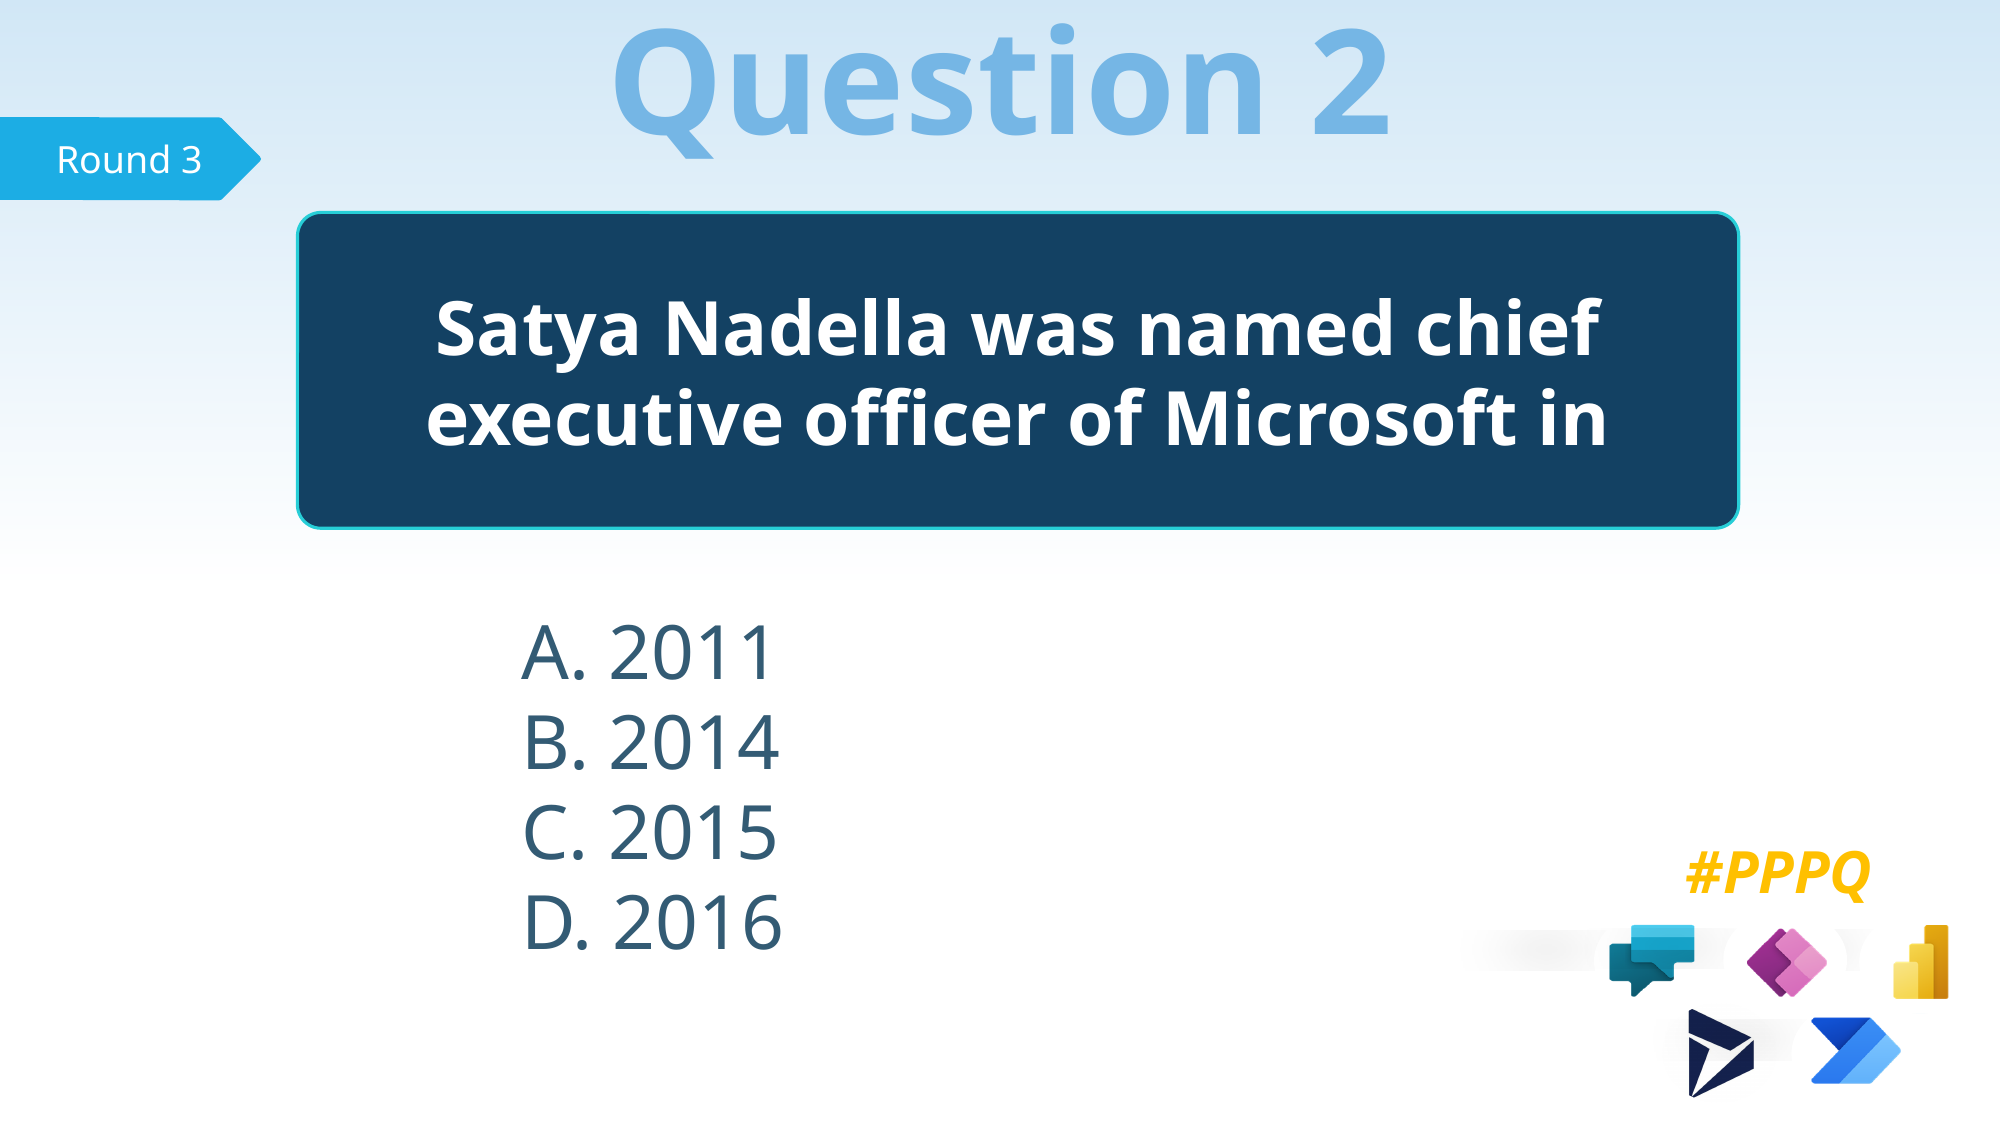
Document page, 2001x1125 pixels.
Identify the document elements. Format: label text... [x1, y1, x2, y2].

text_box 2011 2014 2015 2016 [506, 596, 1327, 972]
picture [1594, 911, 1712, 1011]
picture [1791, 1001, 1914, 1107]
picture [1663, 1003, 1776, 1103]
picture [1723, 909, 1848, 1011]
text_box Satya Nadella was named chief executive officer of Microsoft in [296, 211, 1740, 530]
picture [1859, 910, 1982, 1014]
text_box Question 2 [249, 0, 1750, 169]
